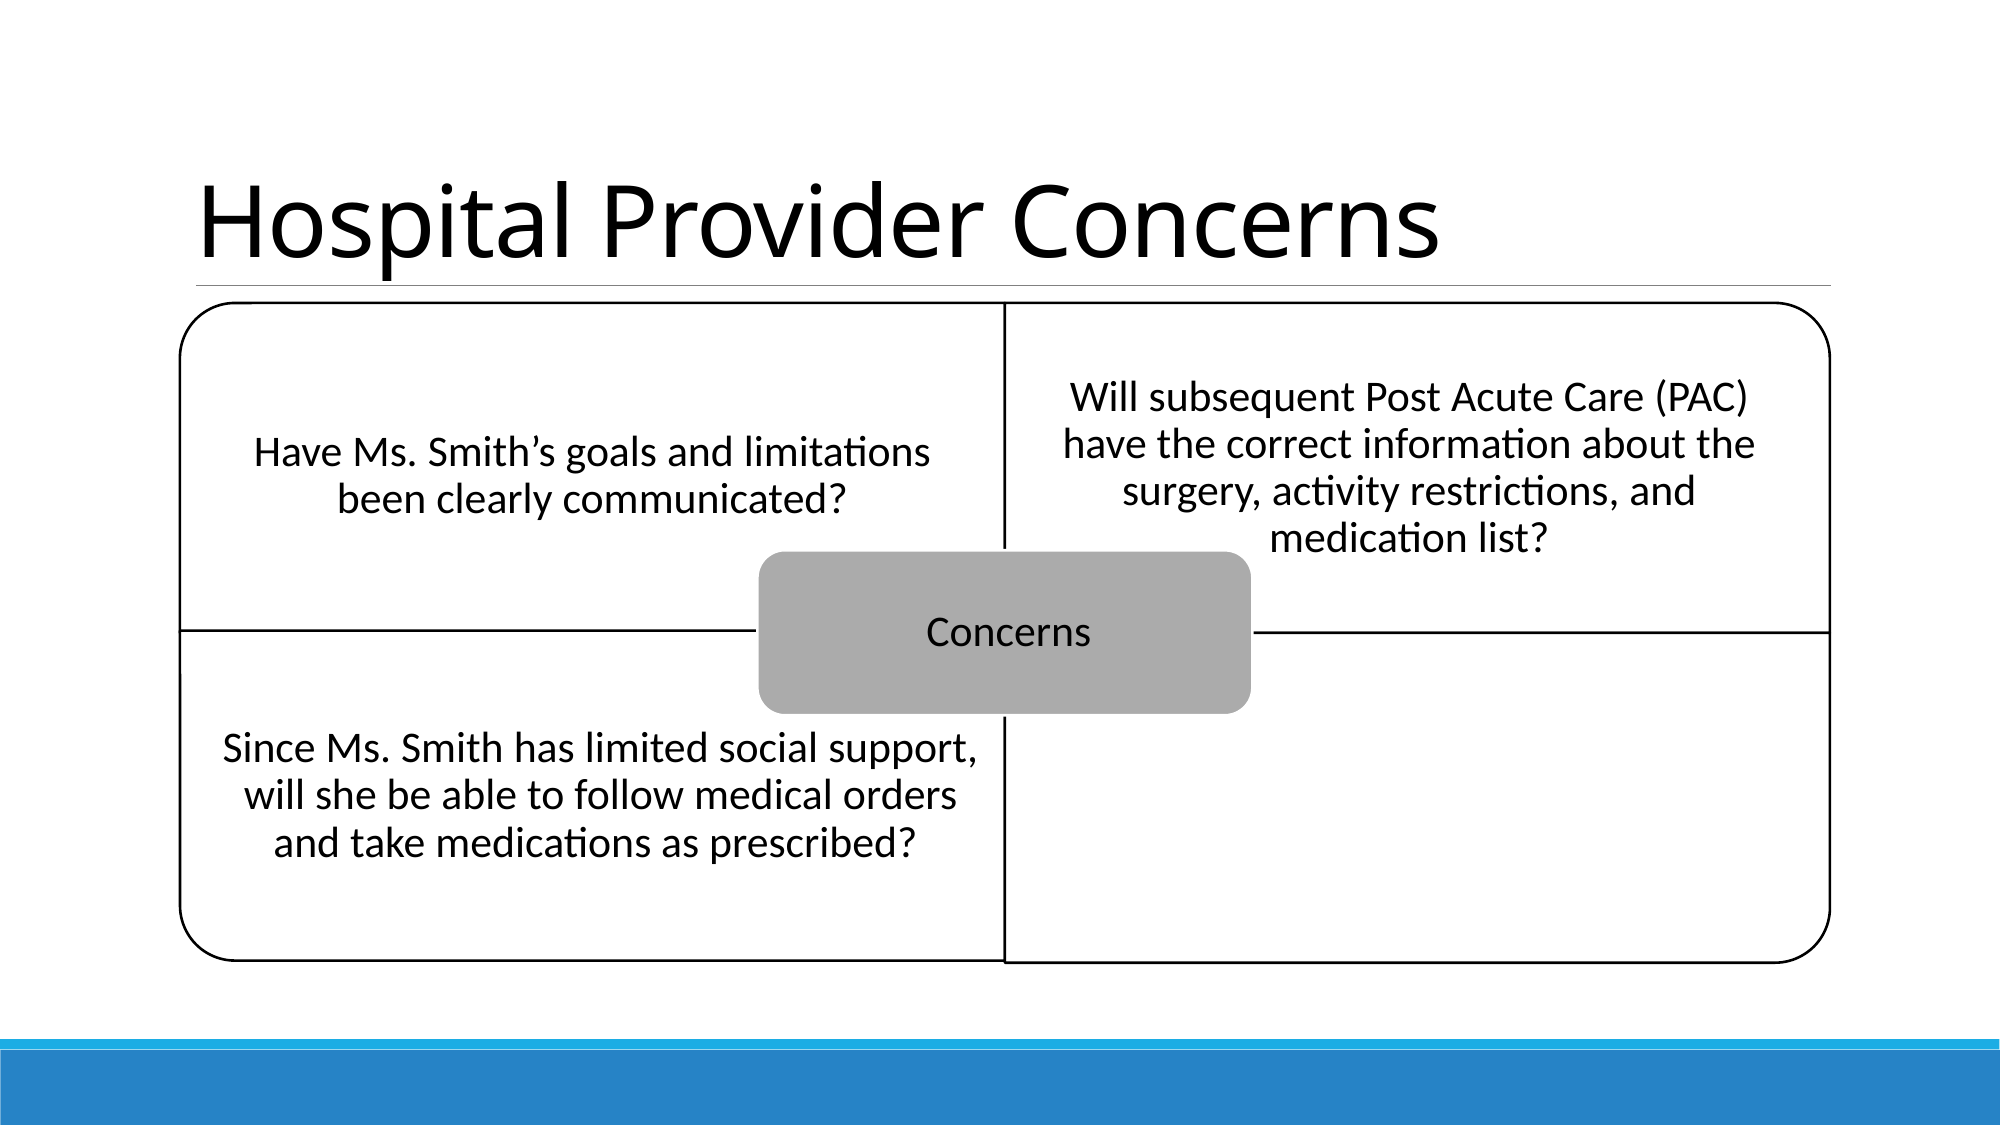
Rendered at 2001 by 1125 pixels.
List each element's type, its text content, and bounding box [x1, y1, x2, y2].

title Hospital Provider Concerns [180, 47, 1830, 285]
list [179, 302, 1831, 964]
